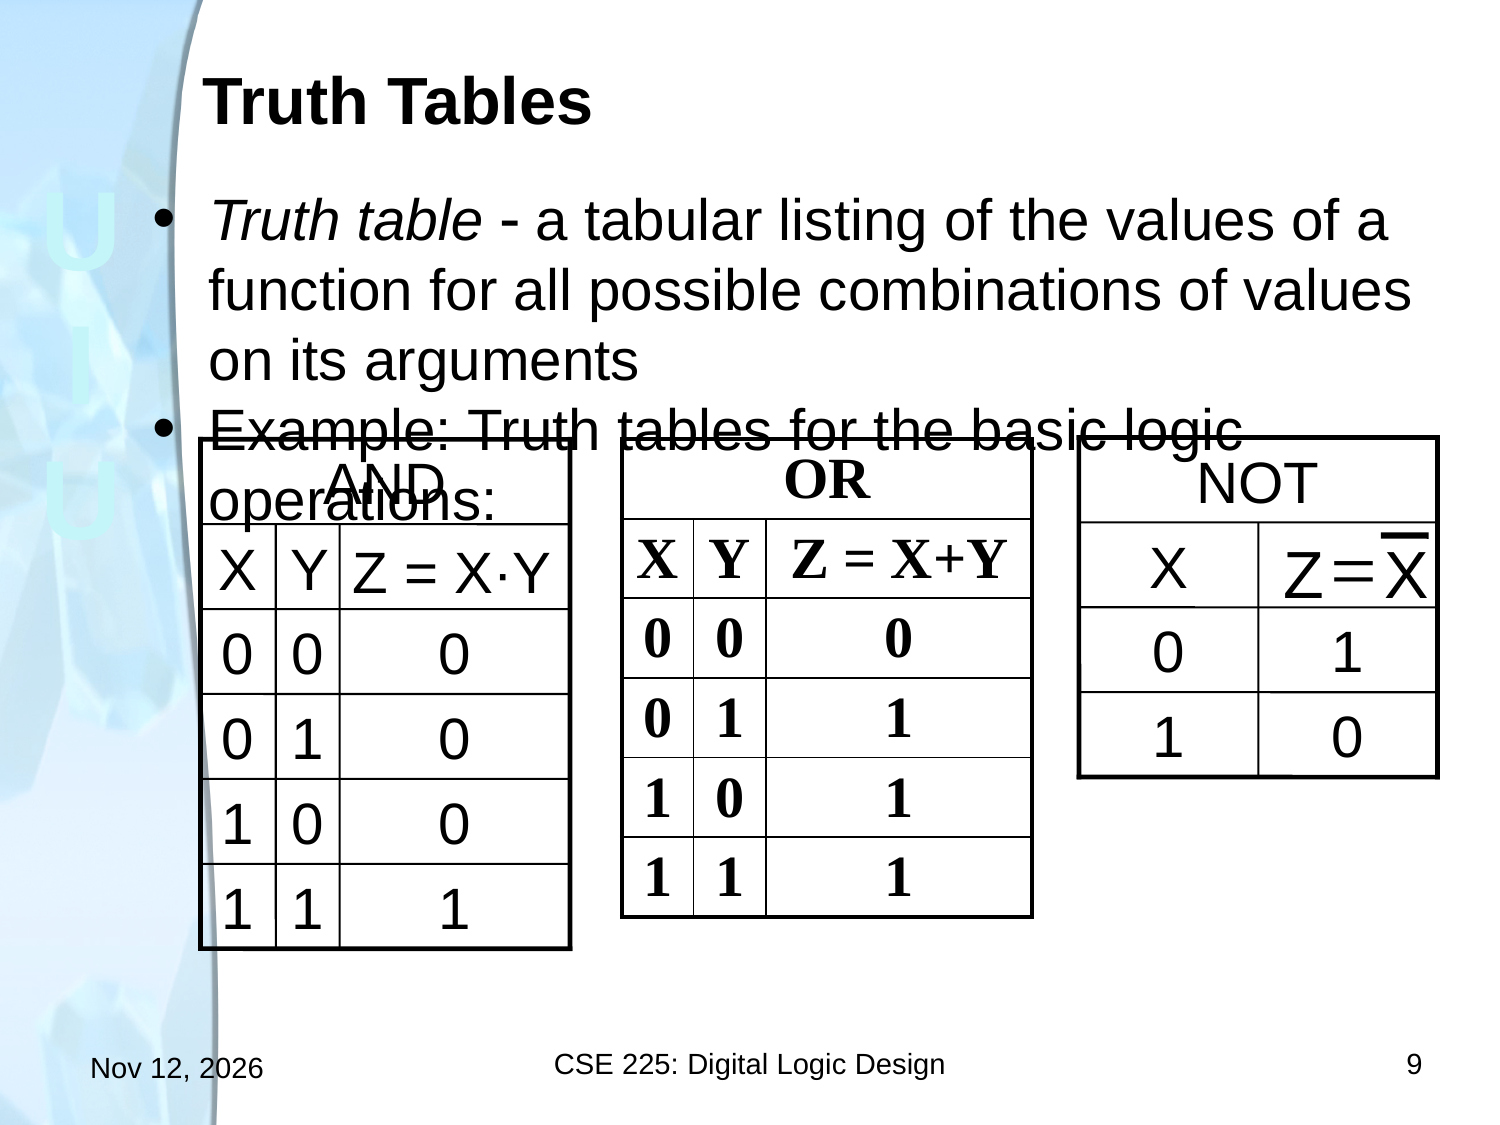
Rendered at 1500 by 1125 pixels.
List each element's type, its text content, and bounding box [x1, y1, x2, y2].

picture [0, 0, 1500, 1125]
slide_number 9 [1087, 1037, 1438, 1116]
table_cell 1 [694, 838, 765, 915]
table_cell 0 [694, 599, 765, 677]
list Truth table - a tabular listing of the values of a function for all possible combinations of values on its arguments Example: Truth tables for the basic logic operations: [137, 174, 1481, 1000]
table_cell 1 [767, 758, 1030, 836]
table_cell 0 [694, 758, 765, 836]
table_cell 0 [767, 599, 1030, 677]
table_cell 1 [694, 679, 765, 757]
title Truth Tables [187, 50, 1390, 150]
table_cell X [624, 520, 693, 597]
slide_number 30-Sep-13 [75, 1041, 425, 1121]
table_cell 1 [624, 758, 693, 836]
table_cell Z = X+Y [767, 520, 1030, 597]
table_cell 1 [624, 838, 693, 915]
table_cell 0 [624, 679, 693, 757]
table_cell 1 [767, 838, 1030, 915]
table_cell 1 [767, 679, 1030, 757]
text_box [200, 439, 587, 949]
table_cell 0 [624, 599, 693, 677]
table_cell Y [694, 520, 765, 597]
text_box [1078, 437, 1438, 778]
table_header OR [624, 441, 1030, 518]
footer CSE 225: Digital Logic Design [450, 1037, 1050, 1116]
